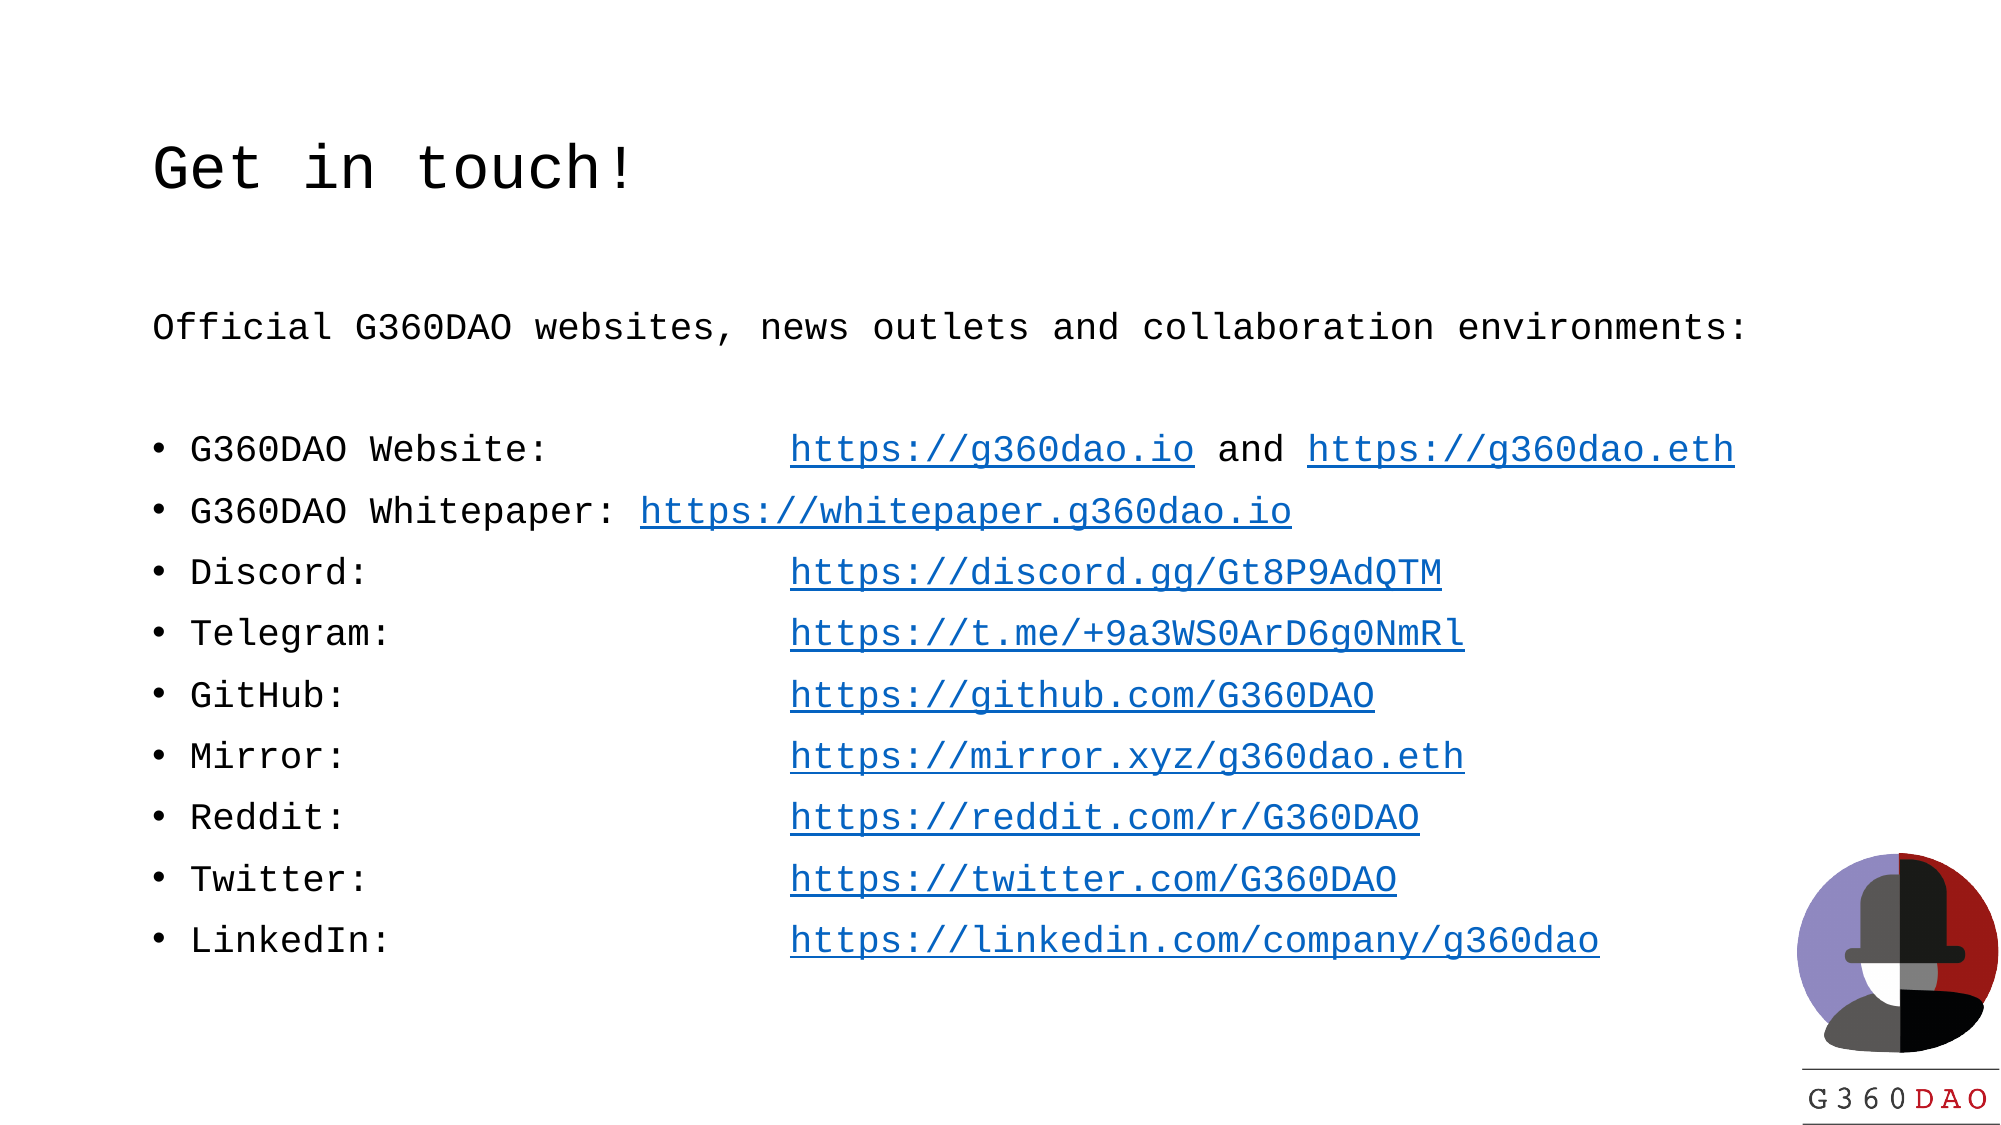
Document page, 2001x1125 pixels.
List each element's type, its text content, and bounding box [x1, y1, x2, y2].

title Get in touch! [137, 59, 1863, 278]
list Official G360DAO websites, news outlets and collaboration environments: G360DAO Website: https://g360dao.io and https://g360dao.eth G360DAO Whitepaper: https://whitepaper.g360dao.io Discord: https://discord.gg/Gt8P9AdQTM Telegram: https://t.me/+9a3WS0ArD6g0NmRl GitHub: https://github.com/G360DAO Mirror: https://mirror.xyz/g360dao.eth Reddit: https://reddit.com/r/G360DAO Twitter: https://twitter.com/G360DAO LinkedIn: https://linkedin.com/company/g360dao [137, 299, 1863, 1014]
picture [1797, 853, 2000, 1125]
